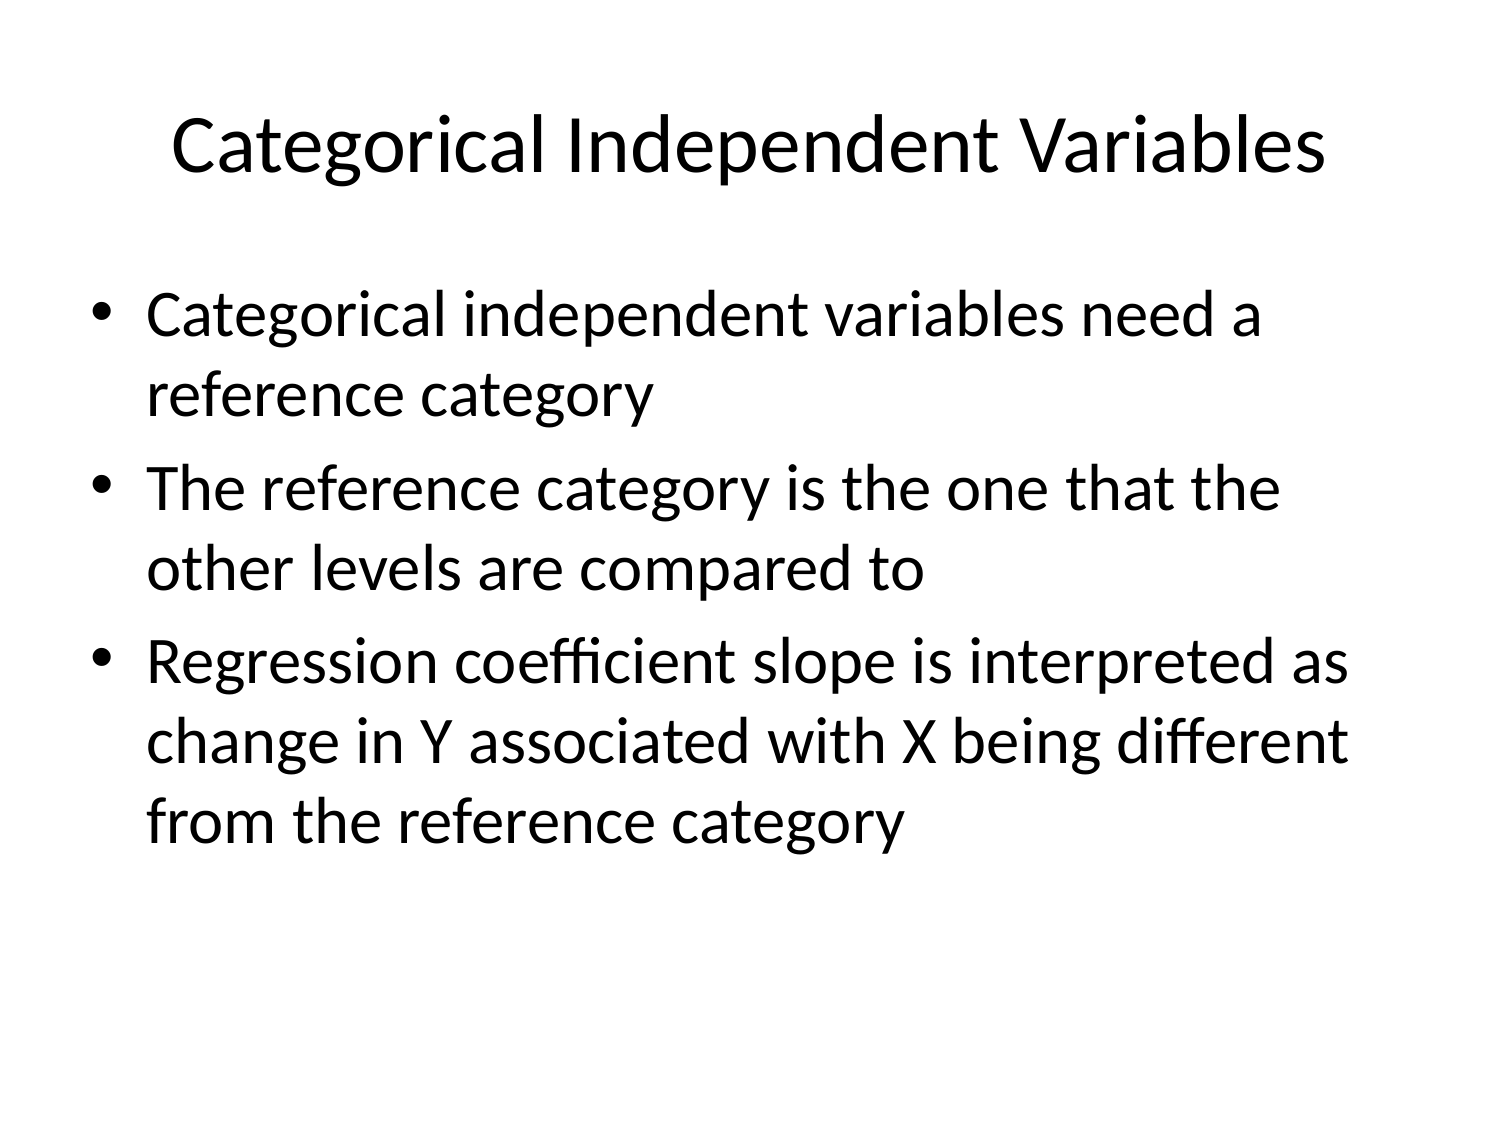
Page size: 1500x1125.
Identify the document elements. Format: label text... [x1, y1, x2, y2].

list Categorical independent variables need a reference category The reference category is the one that the other levels are compared to Regression coefficient slope is interpreted as change in Y associated with X being different from the reference category [75, 262, 1425, 1005]
title Categorical Independent Variables [75, 45, 1425, 233]
